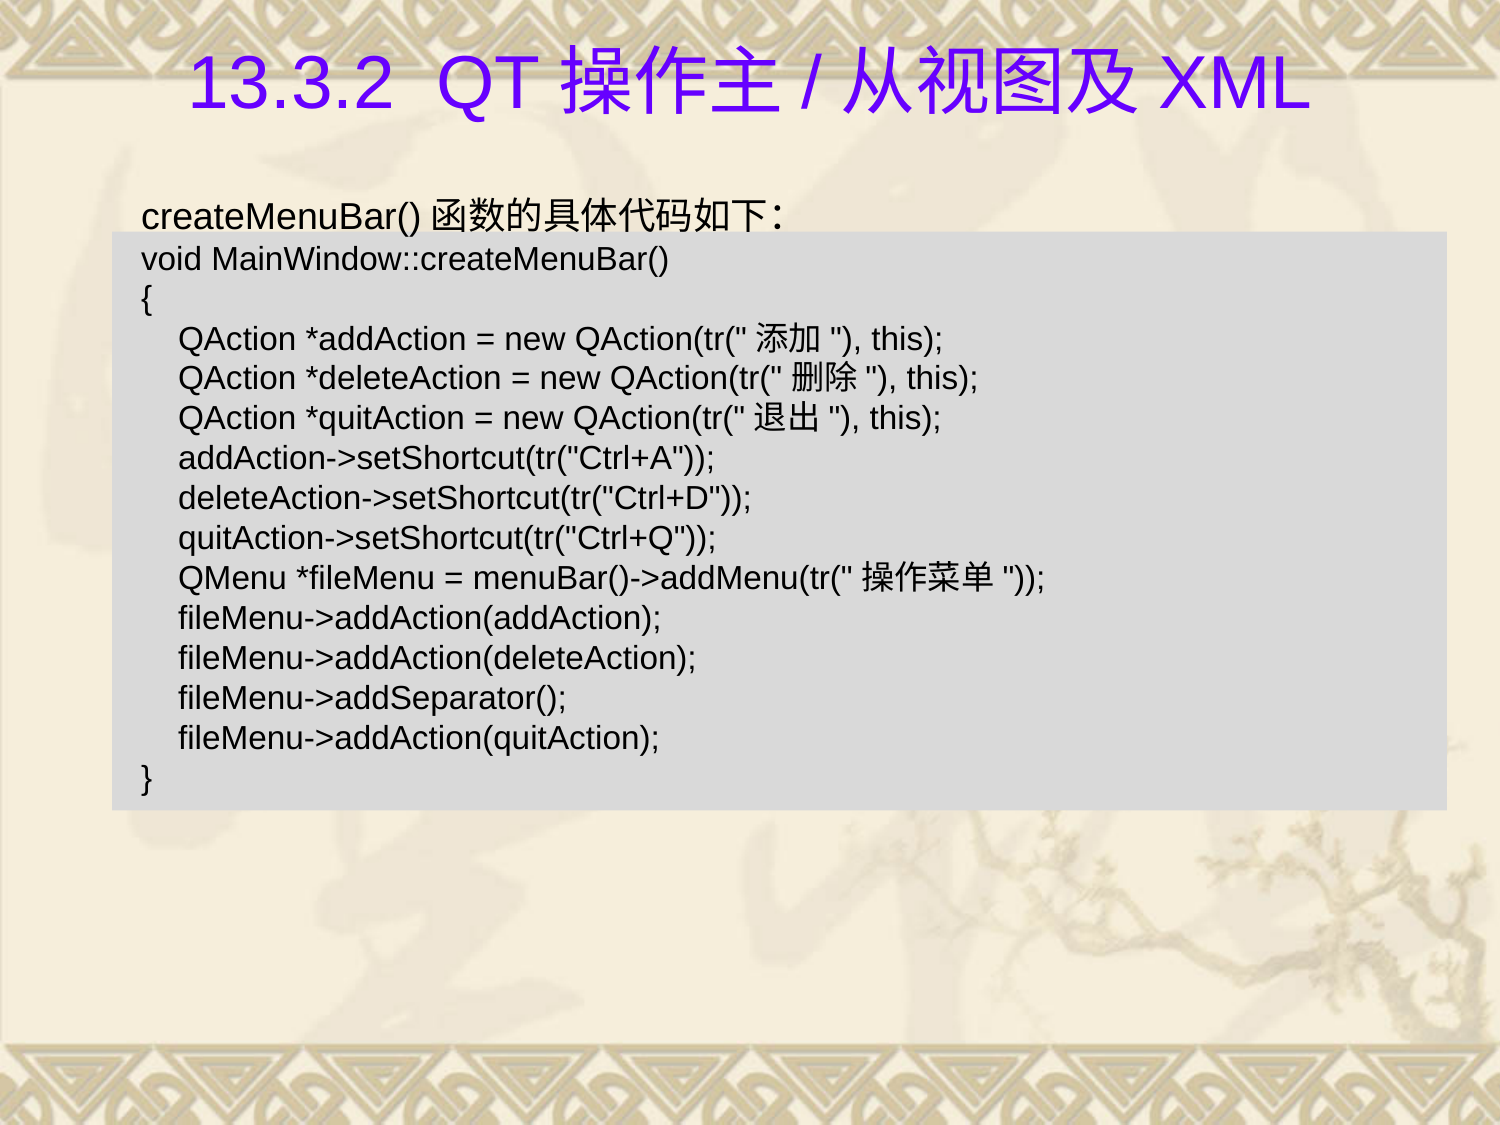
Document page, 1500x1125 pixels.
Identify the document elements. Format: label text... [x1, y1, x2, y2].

title 13.3.2 Qt操作主/从视图及XML [49, 7, 1451, 149]
text_box createMenuBar()函数的具体代码如下： void MainWindow::createMenuBar() { QAction *addAction = new QAction(tr("添加"), this); QAction *deleteAction = new QAction(tr("删除"), this); QAction *quitAction = new QAction(tr("退出"), this); addAction->setShortcut(tr("Ctrl+A")); deleteAction->setShortcut(tr("Ctrl+D")); quitAction->setShortcut(tr("Ctrl+Q")); QMenu *fileMenu = menuBar()->addMenu(tr("操作菜单")); fileMenu->addAction(addAction); fileMenu->addAction(deleteAction); fileMenu->addSeparator(); fileMenu->addAction(quitAction); } [53, 184, 1447, 849]
picture [0, 0, 1500, 1125]
